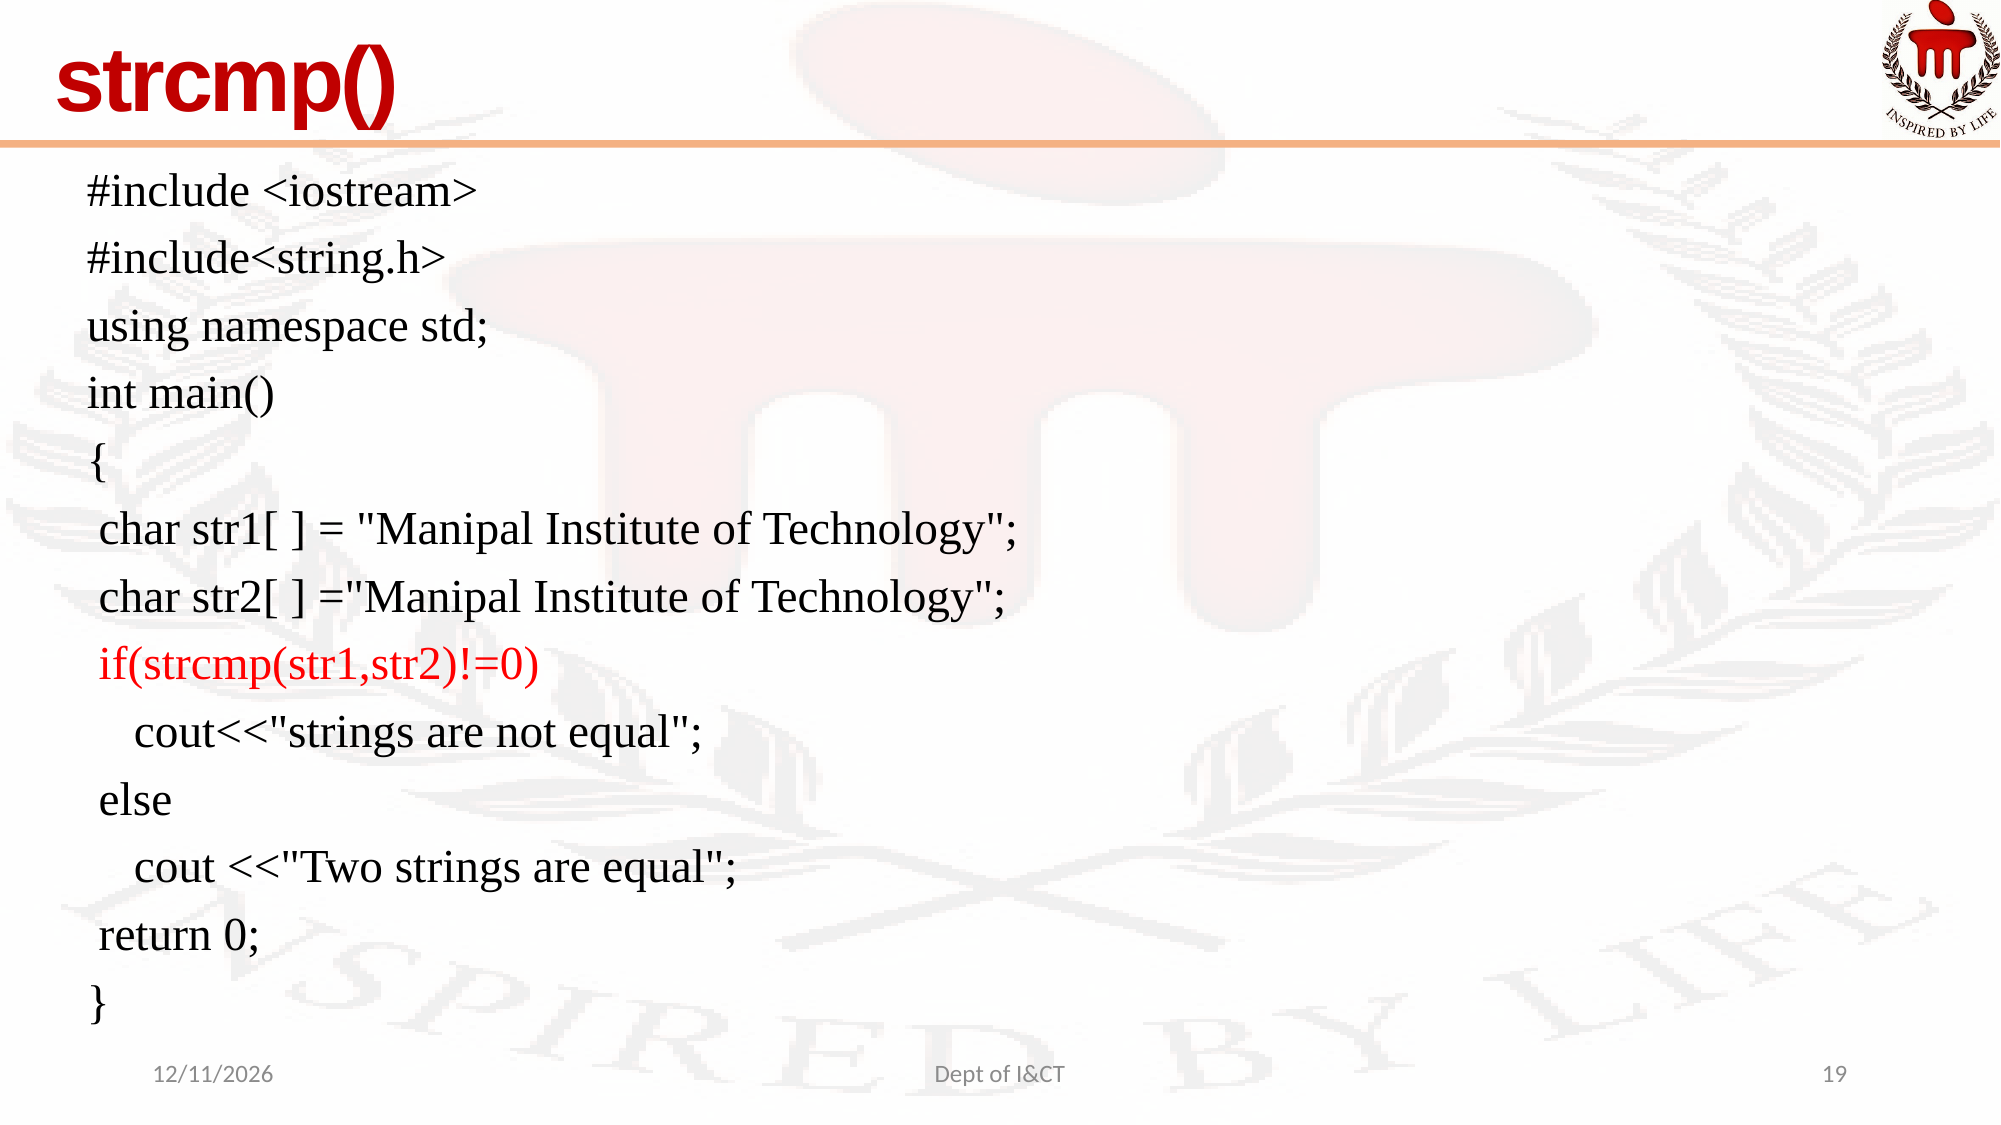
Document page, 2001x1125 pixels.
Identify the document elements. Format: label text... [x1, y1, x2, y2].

slide_number 19 [1412, 1042, 1863, 1103]
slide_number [137, 1042, 588, 1103]
list #include <iostream> #include<string.h> using namespace std; int main() { char str1[ ] = "Manipal Institute of Technology"; char str2[ ] ="Manipal Institute of Technology"; if(strcmp(str1,str2)!=0) cout<<"strings are not equal"; else cout <<"Two strings are equal"; return 0; } [71, 157, 1861, 1043]
picture [1882, 0, 2000, 140]
footer Dept of I&CT [662, 1042, 1338, 1103]
title strcmp() [39, 22, 1863, 141]
